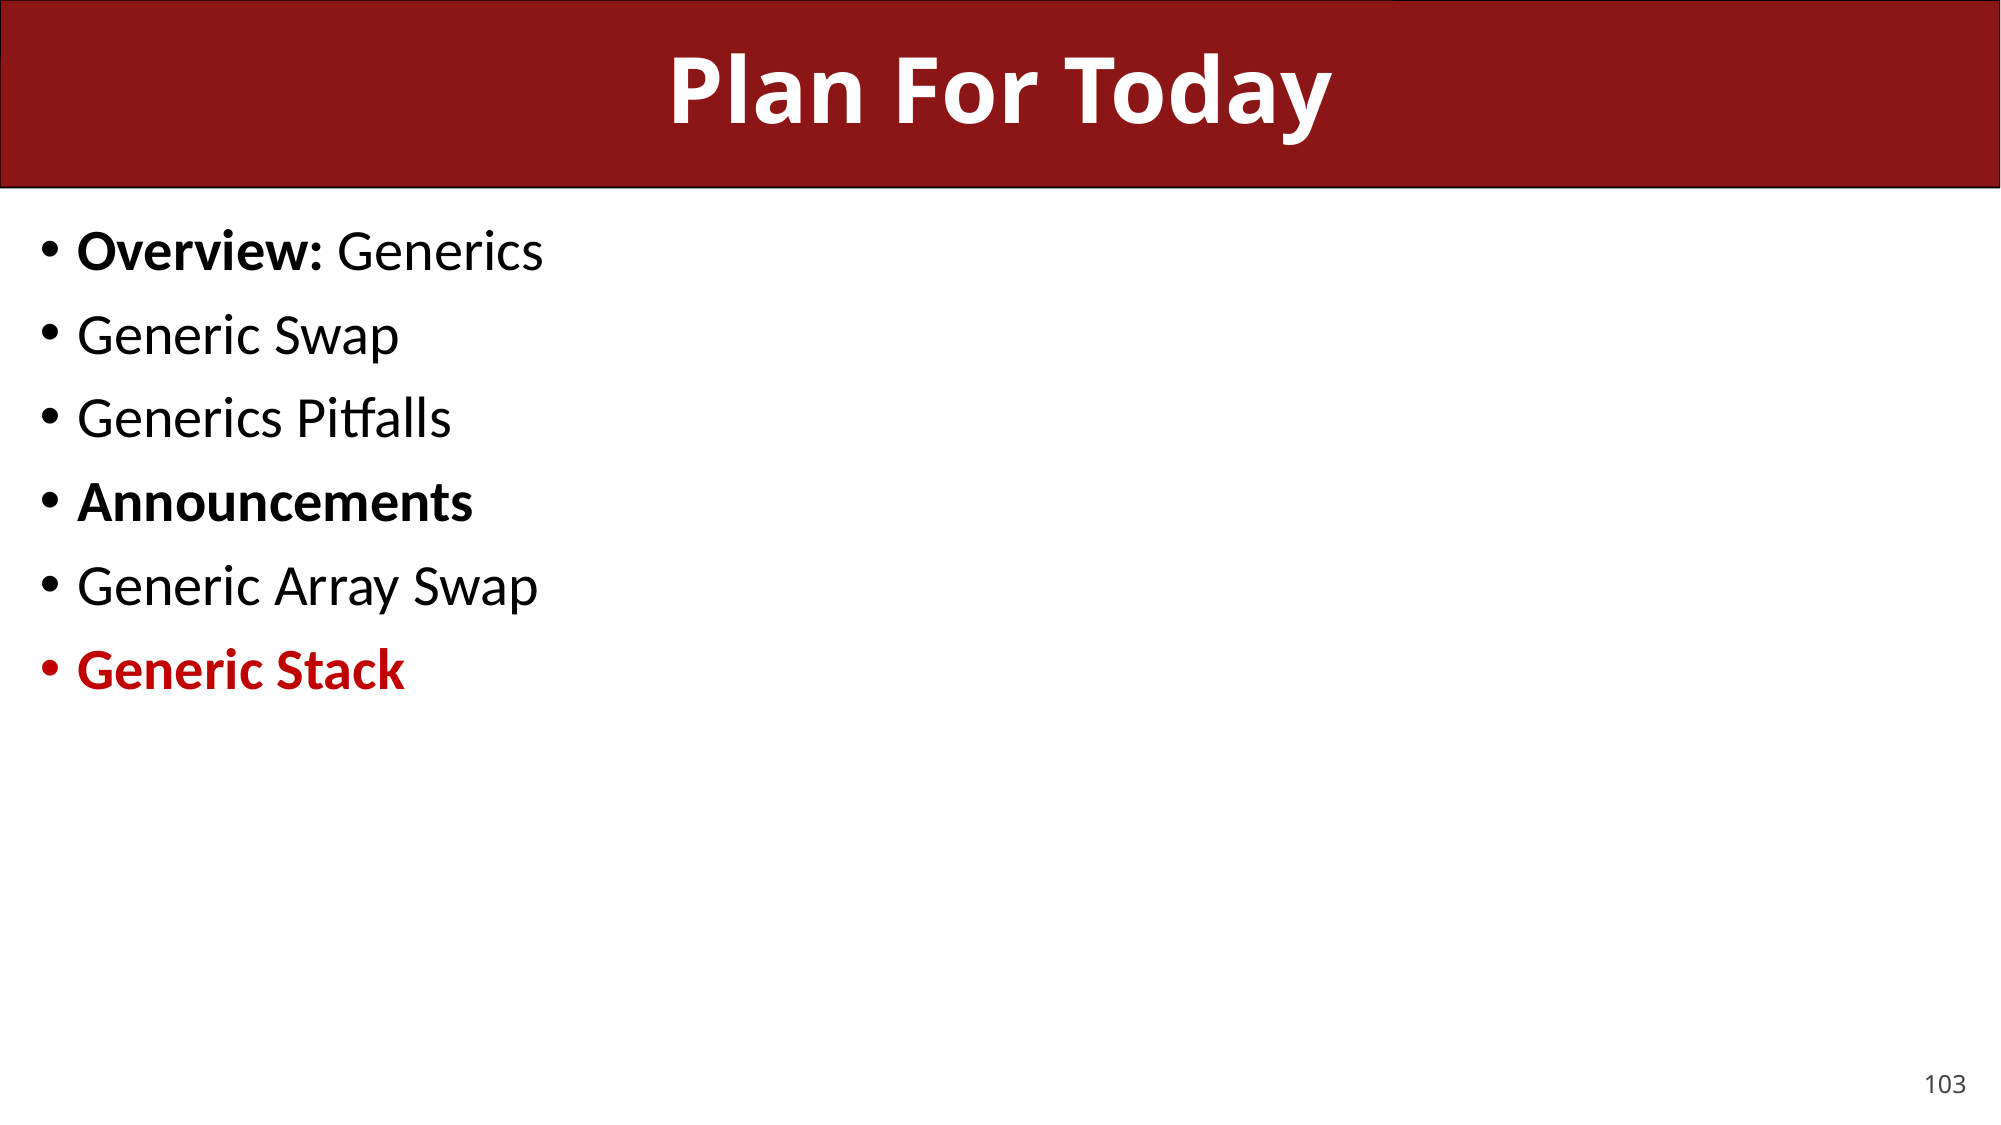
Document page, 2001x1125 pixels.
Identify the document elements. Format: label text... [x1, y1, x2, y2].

list Overview: Generics Generic Swap Generics Pitfalls Announcements Generic Array Swap Generic Stack [24, 212, 1963, 1113]
title Plan For Today [75, 0, 1925, 188]
